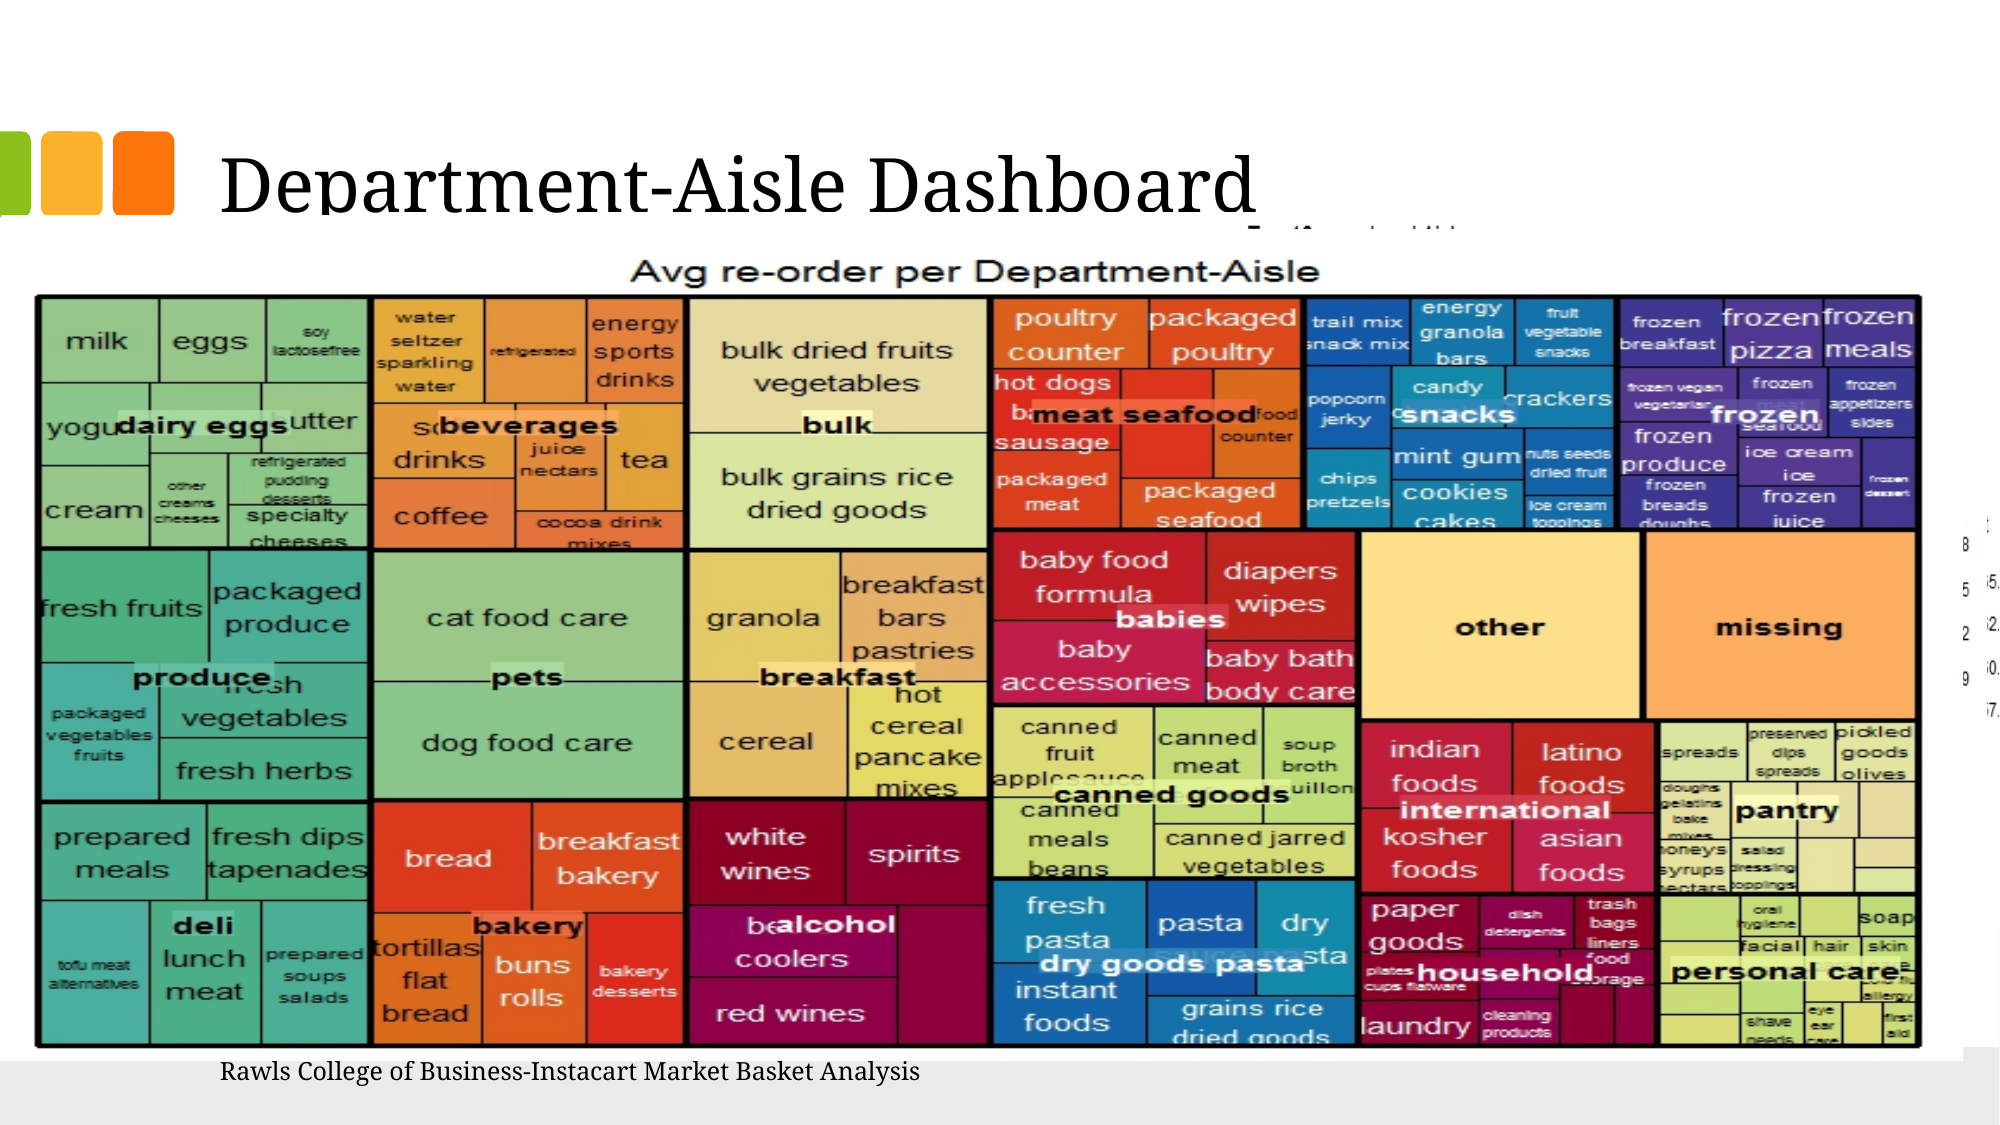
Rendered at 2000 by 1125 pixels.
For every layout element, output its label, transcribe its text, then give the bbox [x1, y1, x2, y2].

footer Rawls College of Business-Instacart Market Basket Analysis [199, 1061, 1560, 1088]
title Department-Aisle Dashboard [199, 24, 1800, 215]
picture [0, 212, 2000, 1061]
